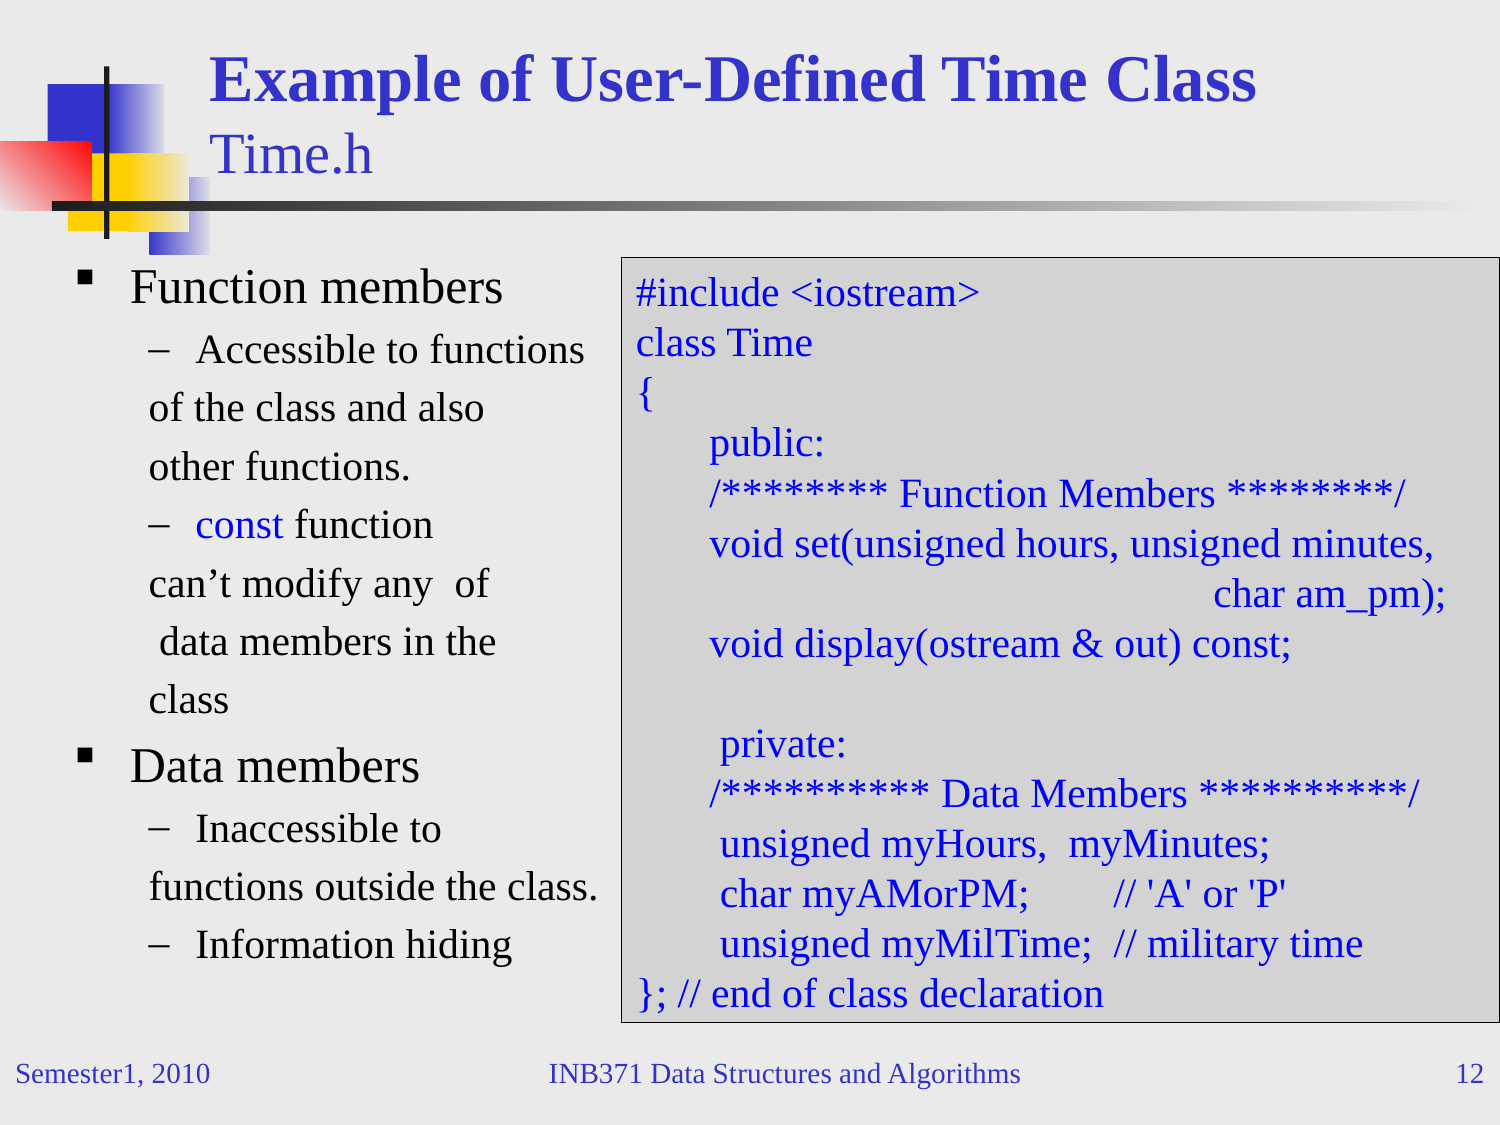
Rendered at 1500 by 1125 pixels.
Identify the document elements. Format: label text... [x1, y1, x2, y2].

title Example of User-Defined Time Class Time.h [194, 30, 1454, 193]
slide_number Semester1, 2010 [0, 1046, 351, 1125]
slide_number 12 [1149, 1046, 1500, 1125]
text_box #include <iostream> class Time { public: /******** Function Members ********/ void set(unsigned hours, unsigned minutes, char am_pm); void display(ostream & out) const; private: /********** Data Members **********/ unsigned myHours, myMinutes; char myAMorPM; // 'A' or 'P' unsigned myMilTime; // military time }; // end of class declaration [621, 257, 1500, 1023]
list Function members Accessible to functions of the class and also other functions. const function can’t modify any of data members in the class Data members Inaccessible to functions outside the class. Information hiding [58, 245, 1394, 1067]
footer INB371 Data Structures and Algorithms [456, 1046, 1114, 1125]
